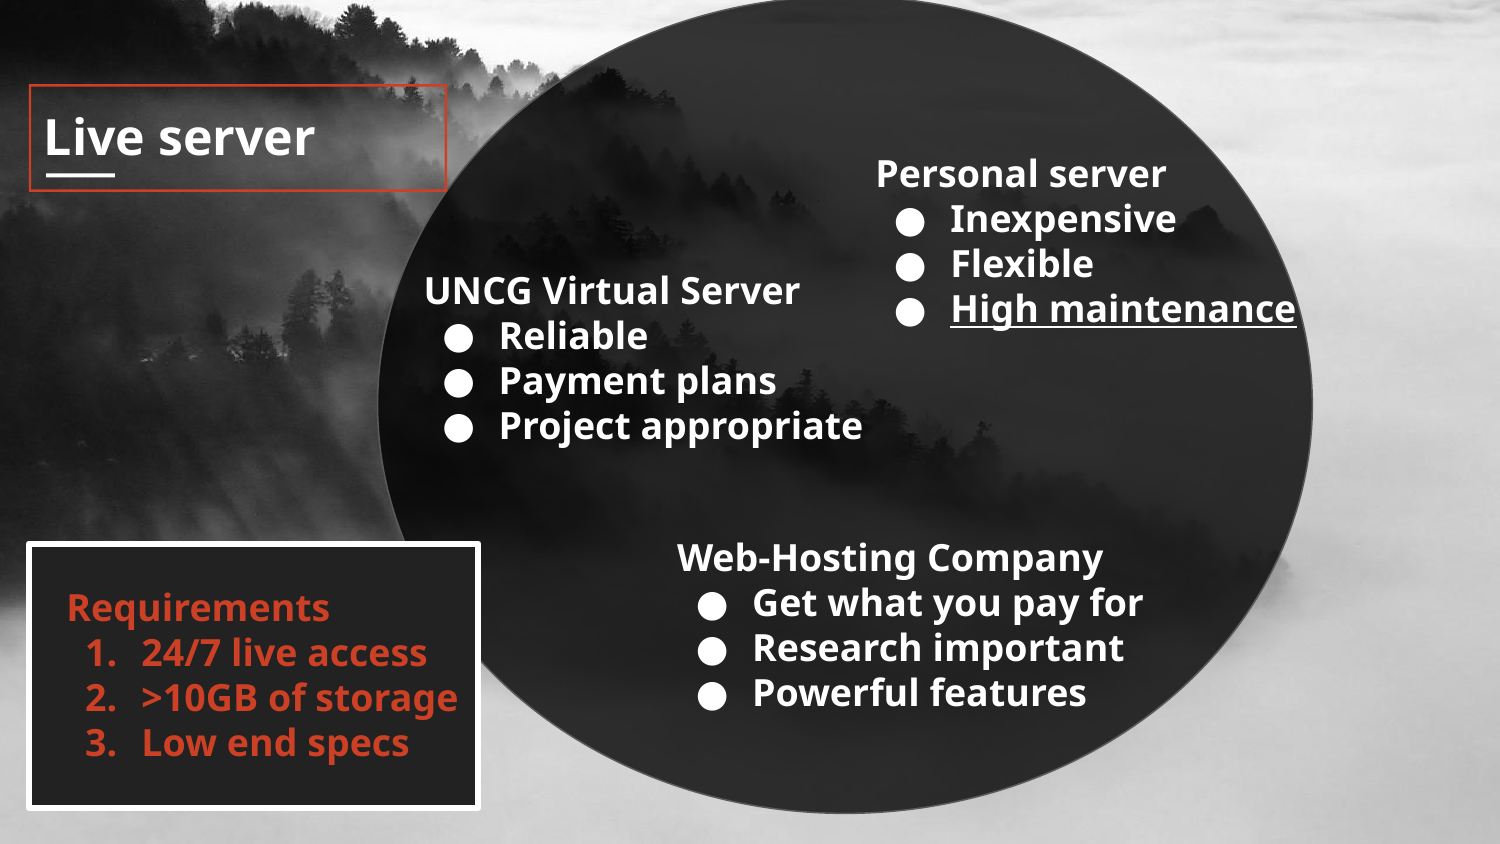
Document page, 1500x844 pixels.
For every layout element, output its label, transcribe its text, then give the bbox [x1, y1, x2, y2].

title Personal server Inexpensive Flexible High maintenance [860, 135, 1384, 362]
title Web-Hosting Company Get what you pay for Research important Powerful features [662, 519, 1186, 746]
text_box [377, 259, 1313, 814]
text_box [411, 0, 1196, 251]
picture [32, 87, 444, 189]
title Live server [28, 90, 338, 186]
title UNCG Virtual Server Reliable Payment plans Project appropriate [408, 251, 932, 479]
picture [0, 0, 1500, 844]
text_box [28, 84, 448, 192]
text_box [28, 543, 479, 808]
title Requirements 24/7 live access >10GB of storage Low end specs [51, 569, 486, 796]
